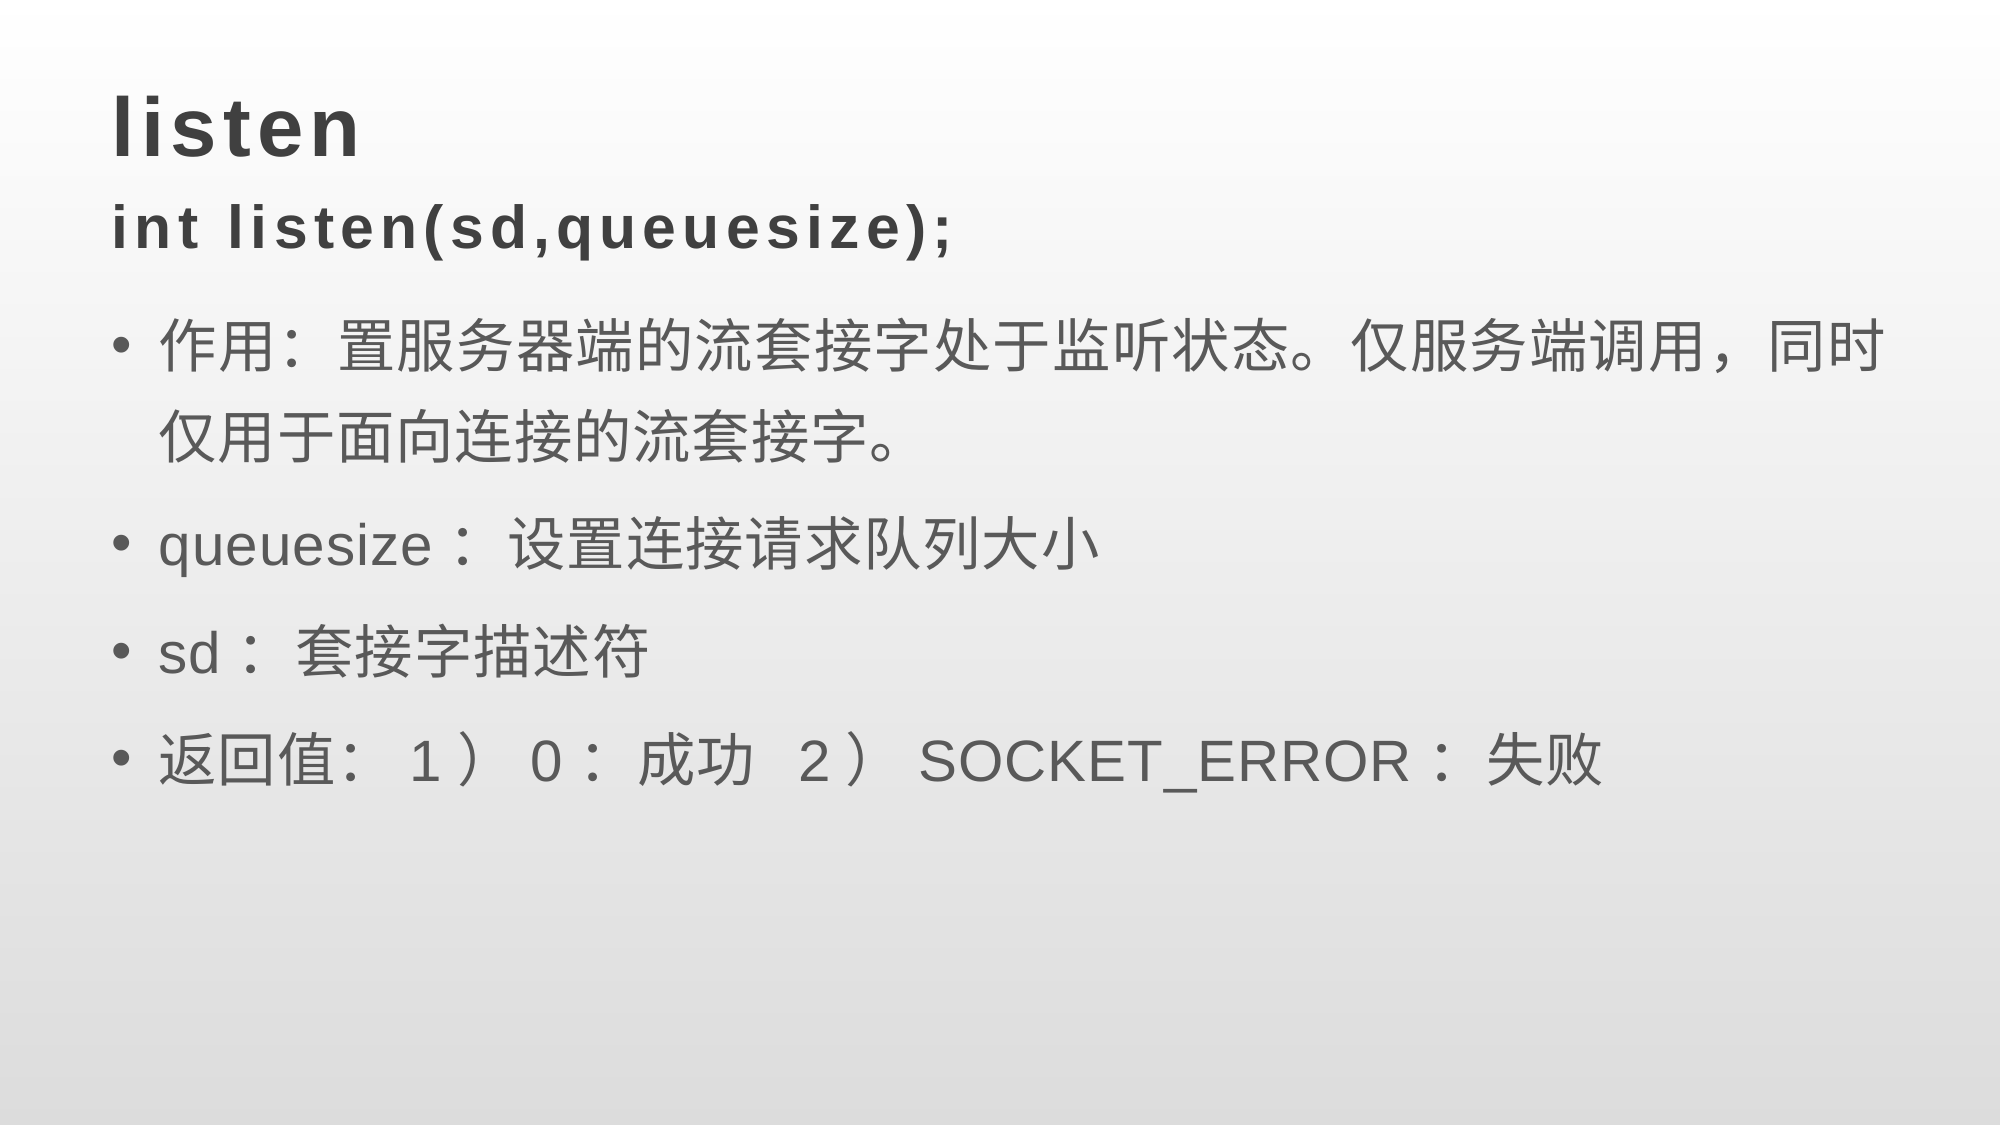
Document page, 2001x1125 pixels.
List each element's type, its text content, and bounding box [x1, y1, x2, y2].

text_box listen int listen(sd,queuesize); [99, 77, 1901, 283]
text_box 作用：置服务器端的流套接字处于监听状态。仅服务端调用，同时仅用于面向连接的流套接字。 queuesize：设置连接请求队列大小 sd：套接字描述符 返回值：1）0：成功 2）SOCKET_ERROR：失败 [99, 283, 1901, 1014]
